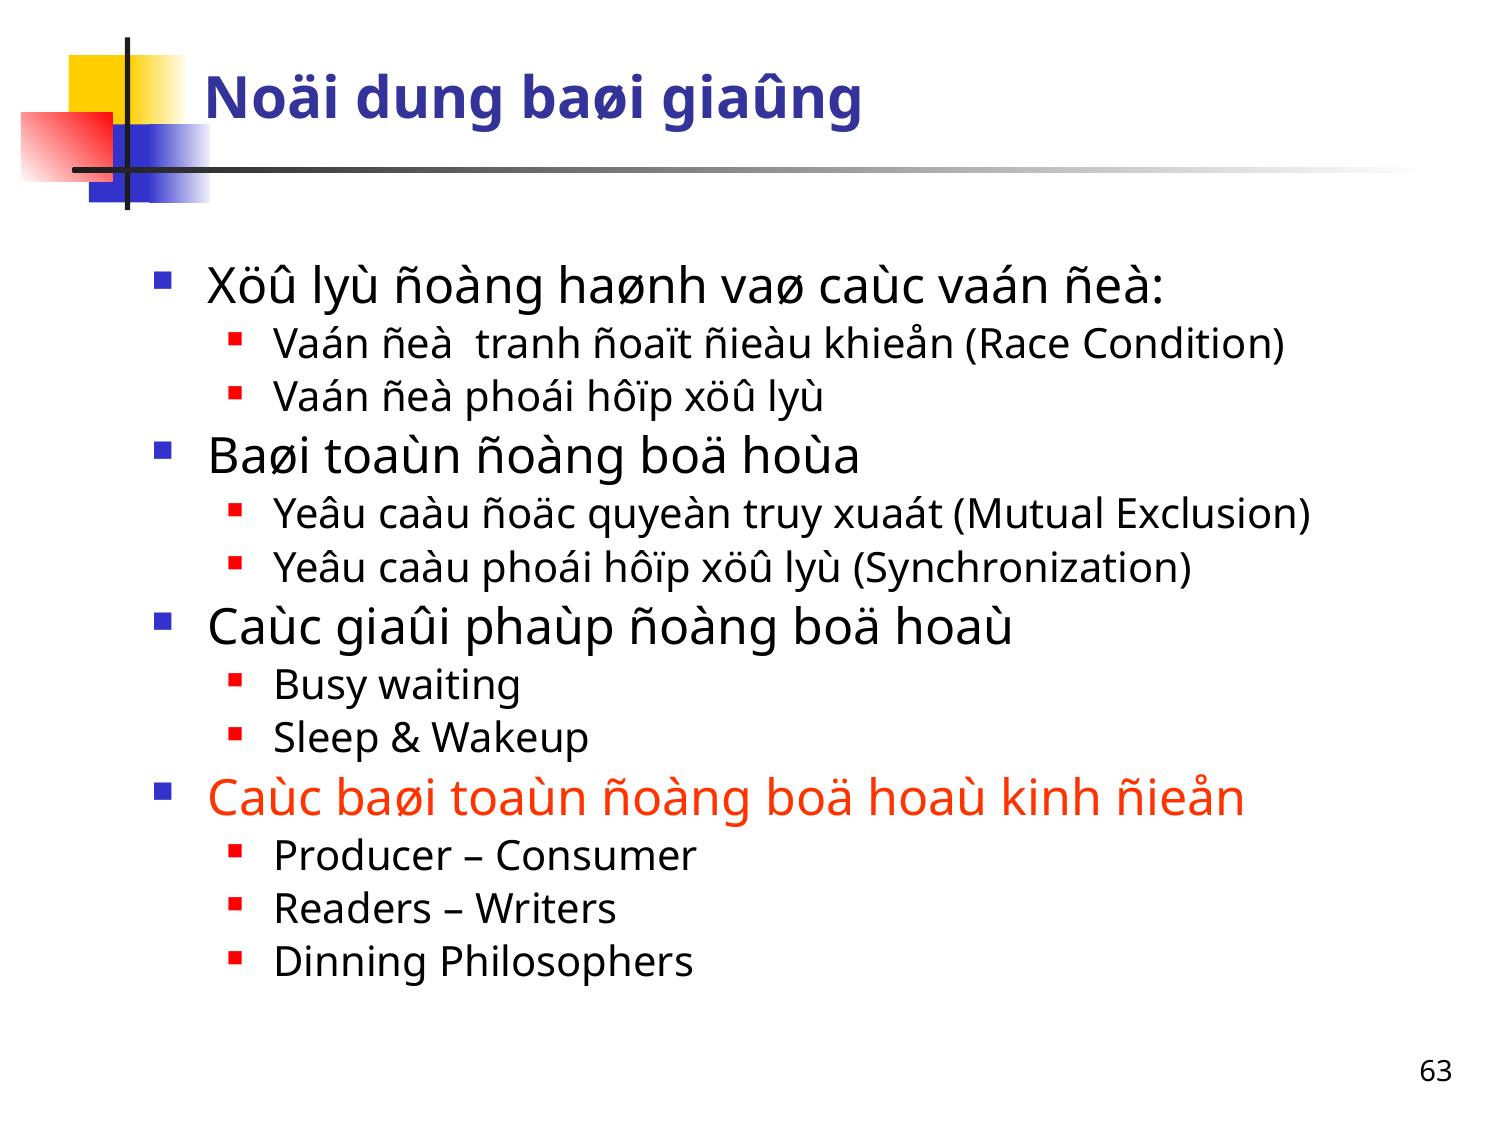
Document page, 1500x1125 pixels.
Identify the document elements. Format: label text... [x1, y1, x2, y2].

list Xöû lyù ñoàng haønh vaø caùc vaán ñeà: Vaán ñeà tranh ñoaït ñieàu khieån (Race Condition) Vaán ñeà phoái hôïp xöû lyù Baøi toaùn ñoàng boä hoùa Yeâu caàu ñoäc quyeàn truy xuaát (Mutual Exclusion) Yeâu caàu phoái hôïp xöû lyù (Synchronization) Caùc giaûi phaùp ñoàng boä hoaù Busy waiting Sleep & Wakeup Caùc baøi toaùn ñoàng boä hoaù kinh ñieån Producer – Consumer Readers – Writers Dinning Philosophers [136, 252, 1389, 1047]
title Noäi dung baøi giaûng [188, 34, 1468, 138]
slide_number 63 [1154, 1023, 1468, 1100]
